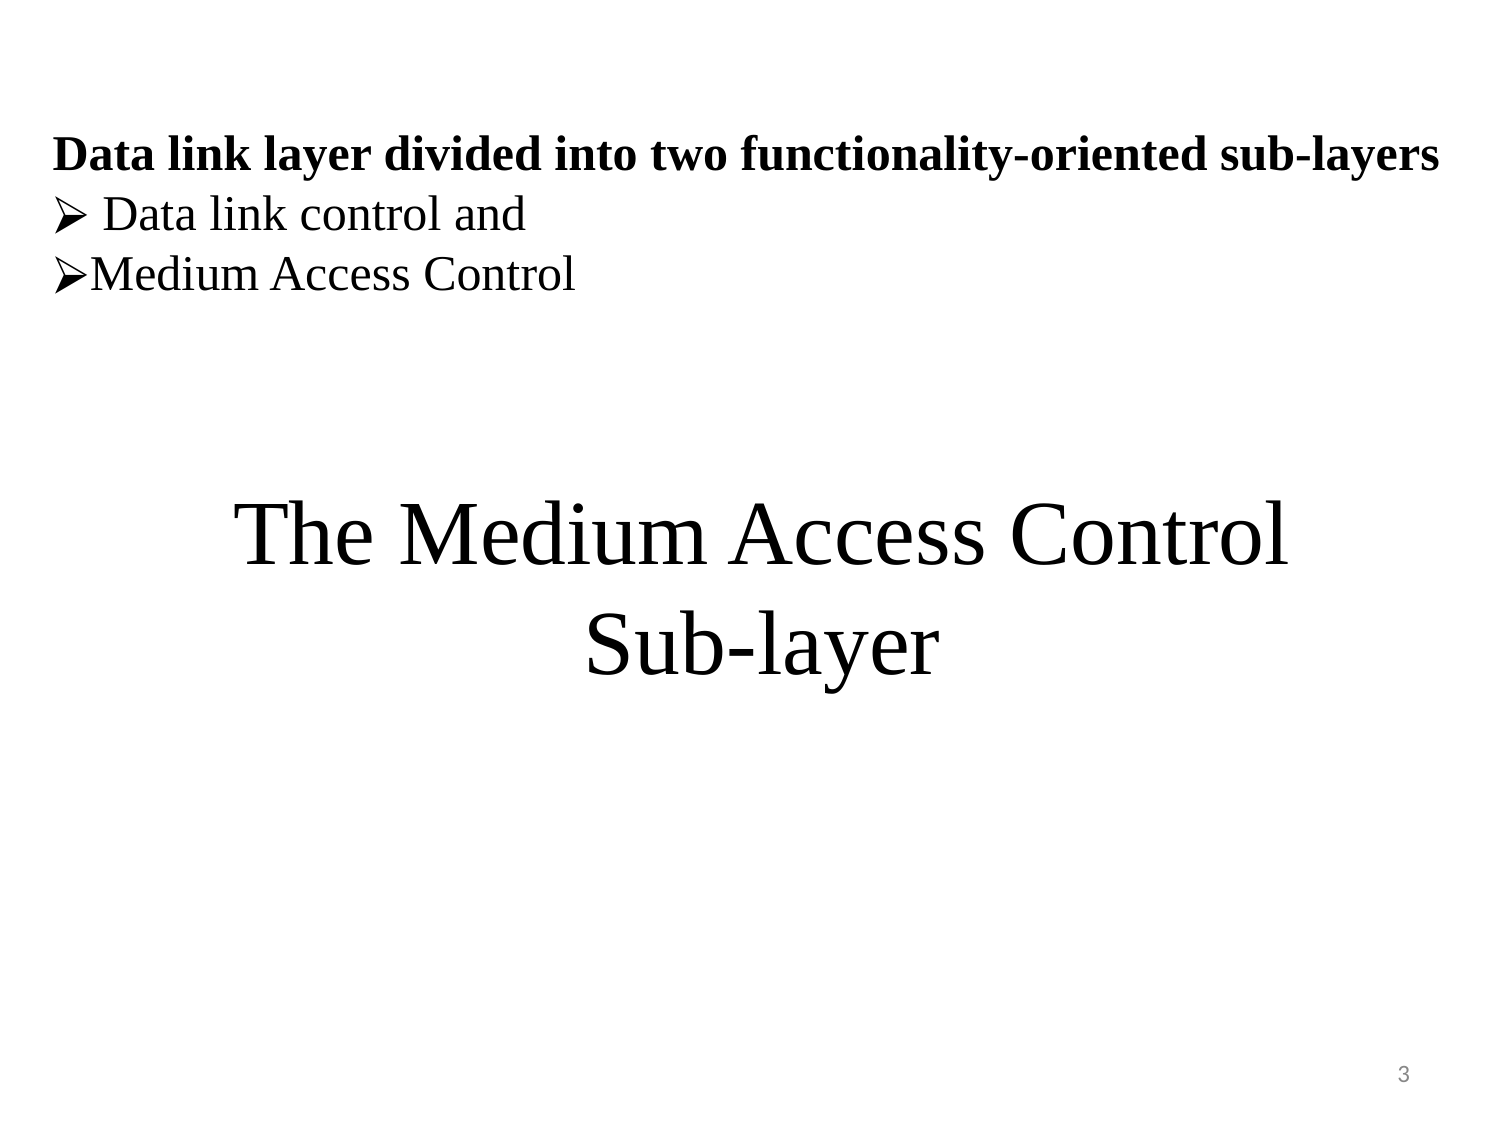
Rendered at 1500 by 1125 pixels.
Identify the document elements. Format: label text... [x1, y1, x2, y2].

slide_number 3 [1074, 1042, 1425, 1103]
text_box The Medium Access Control Sub-layer [124, 465, 1400, 707]
text_box Data link layer divided into two functionality-oriented sub-layers Data link control and Medium Access Control [37, 112, 1468, 308]
